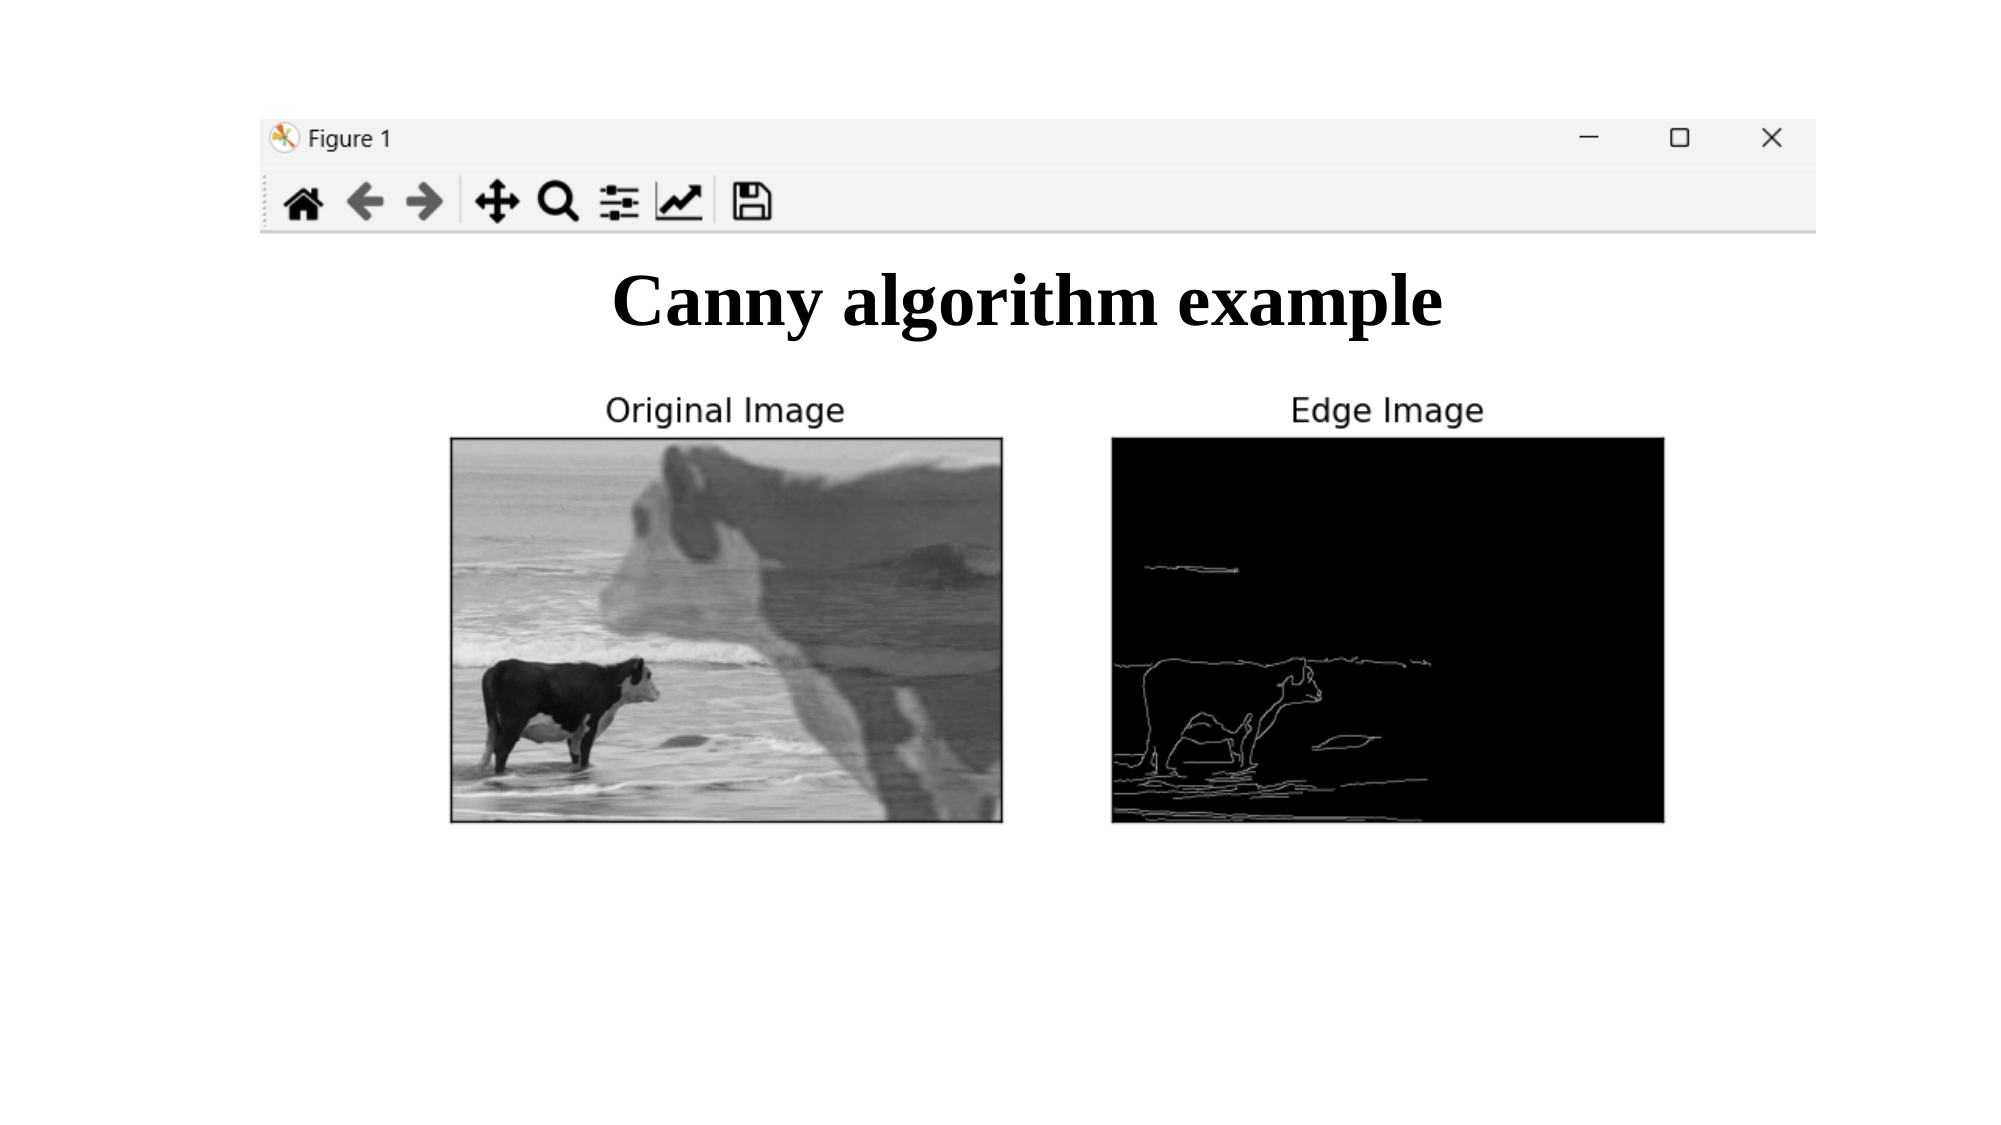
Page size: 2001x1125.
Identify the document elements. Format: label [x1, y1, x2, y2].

picture [259, 118, 1816, 1006]
